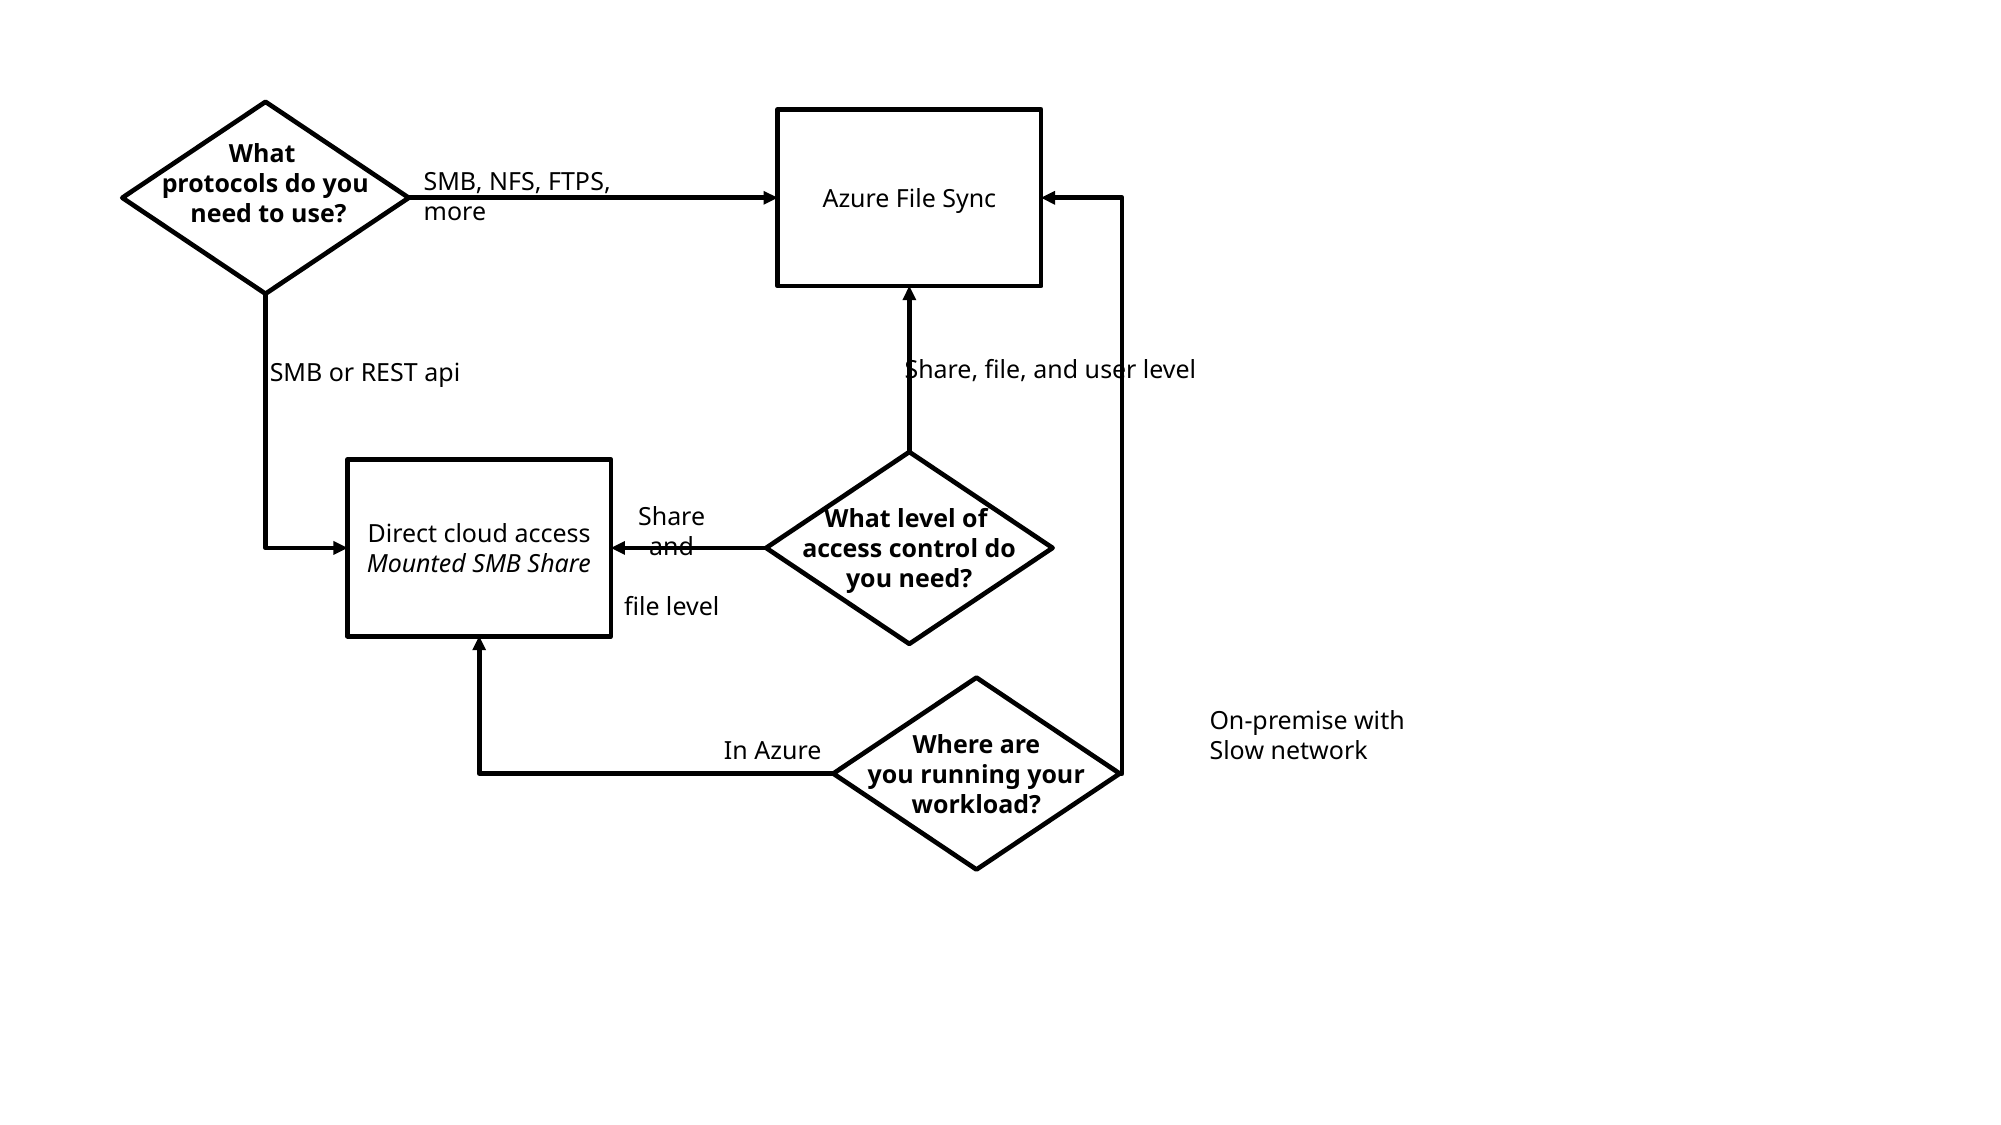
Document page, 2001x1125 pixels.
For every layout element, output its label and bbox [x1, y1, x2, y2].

text_box [122, 101, 1411, 870]
